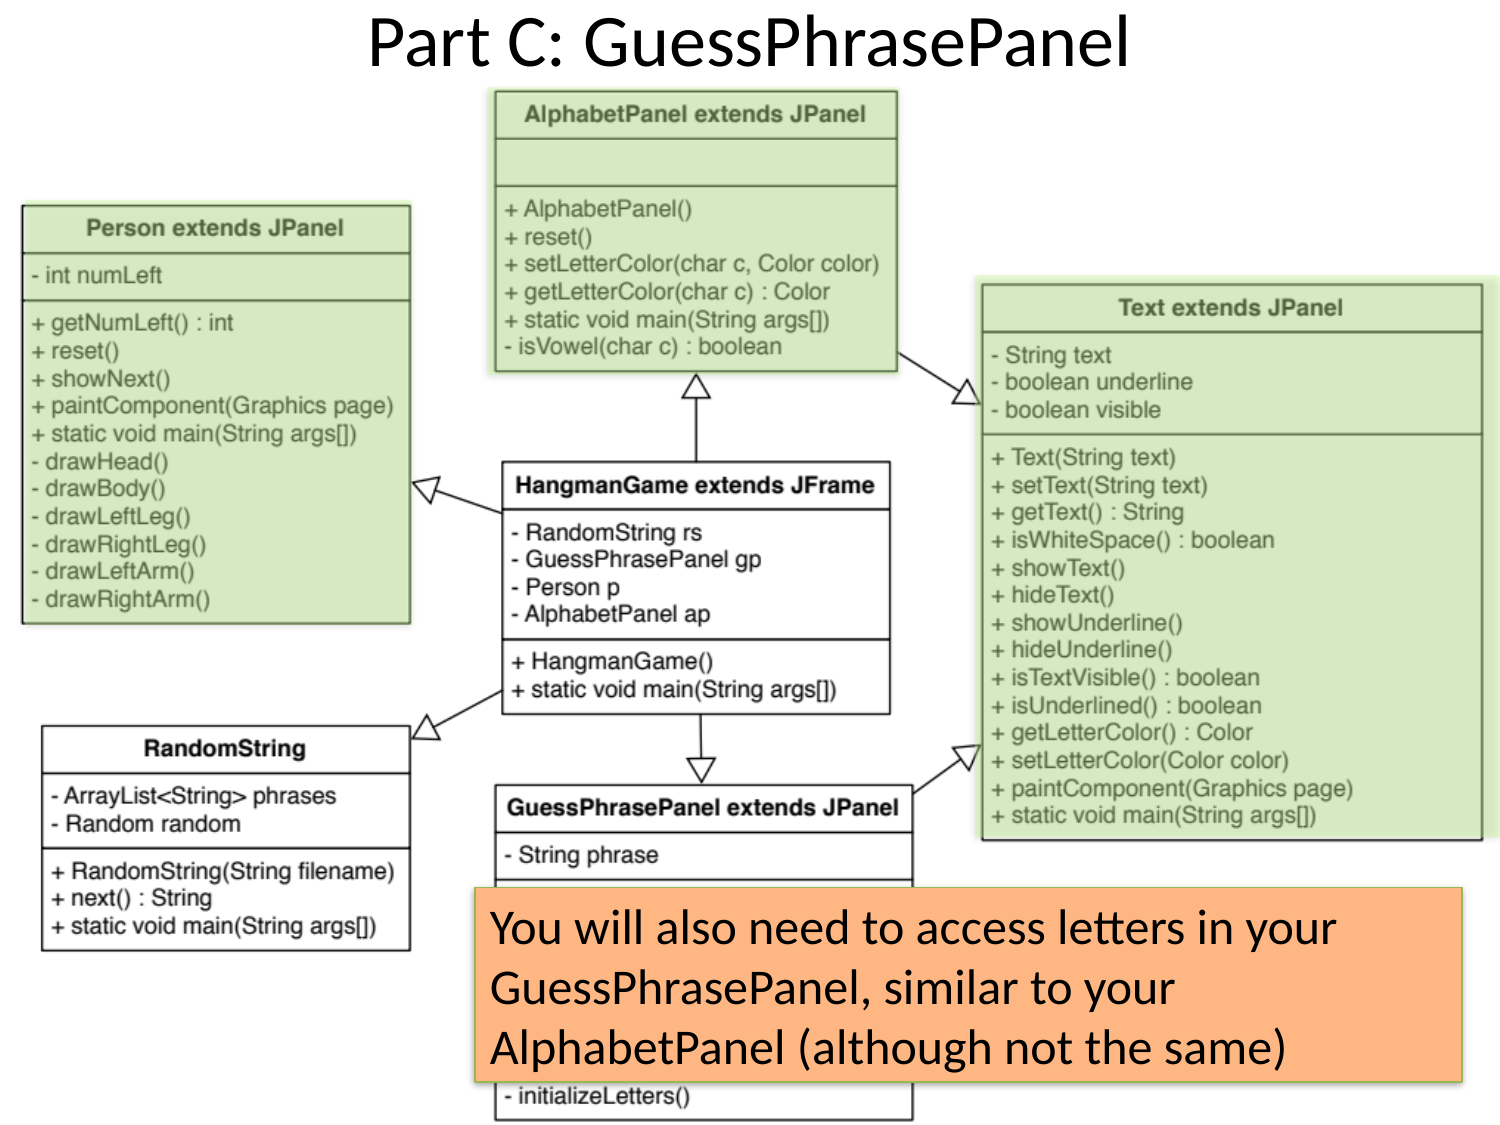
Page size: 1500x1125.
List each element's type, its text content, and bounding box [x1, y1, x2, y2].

title Part C: GuessPhrasePanel [37, 0, 1463, 67]
picture [0, 69, 1500, 1125]
